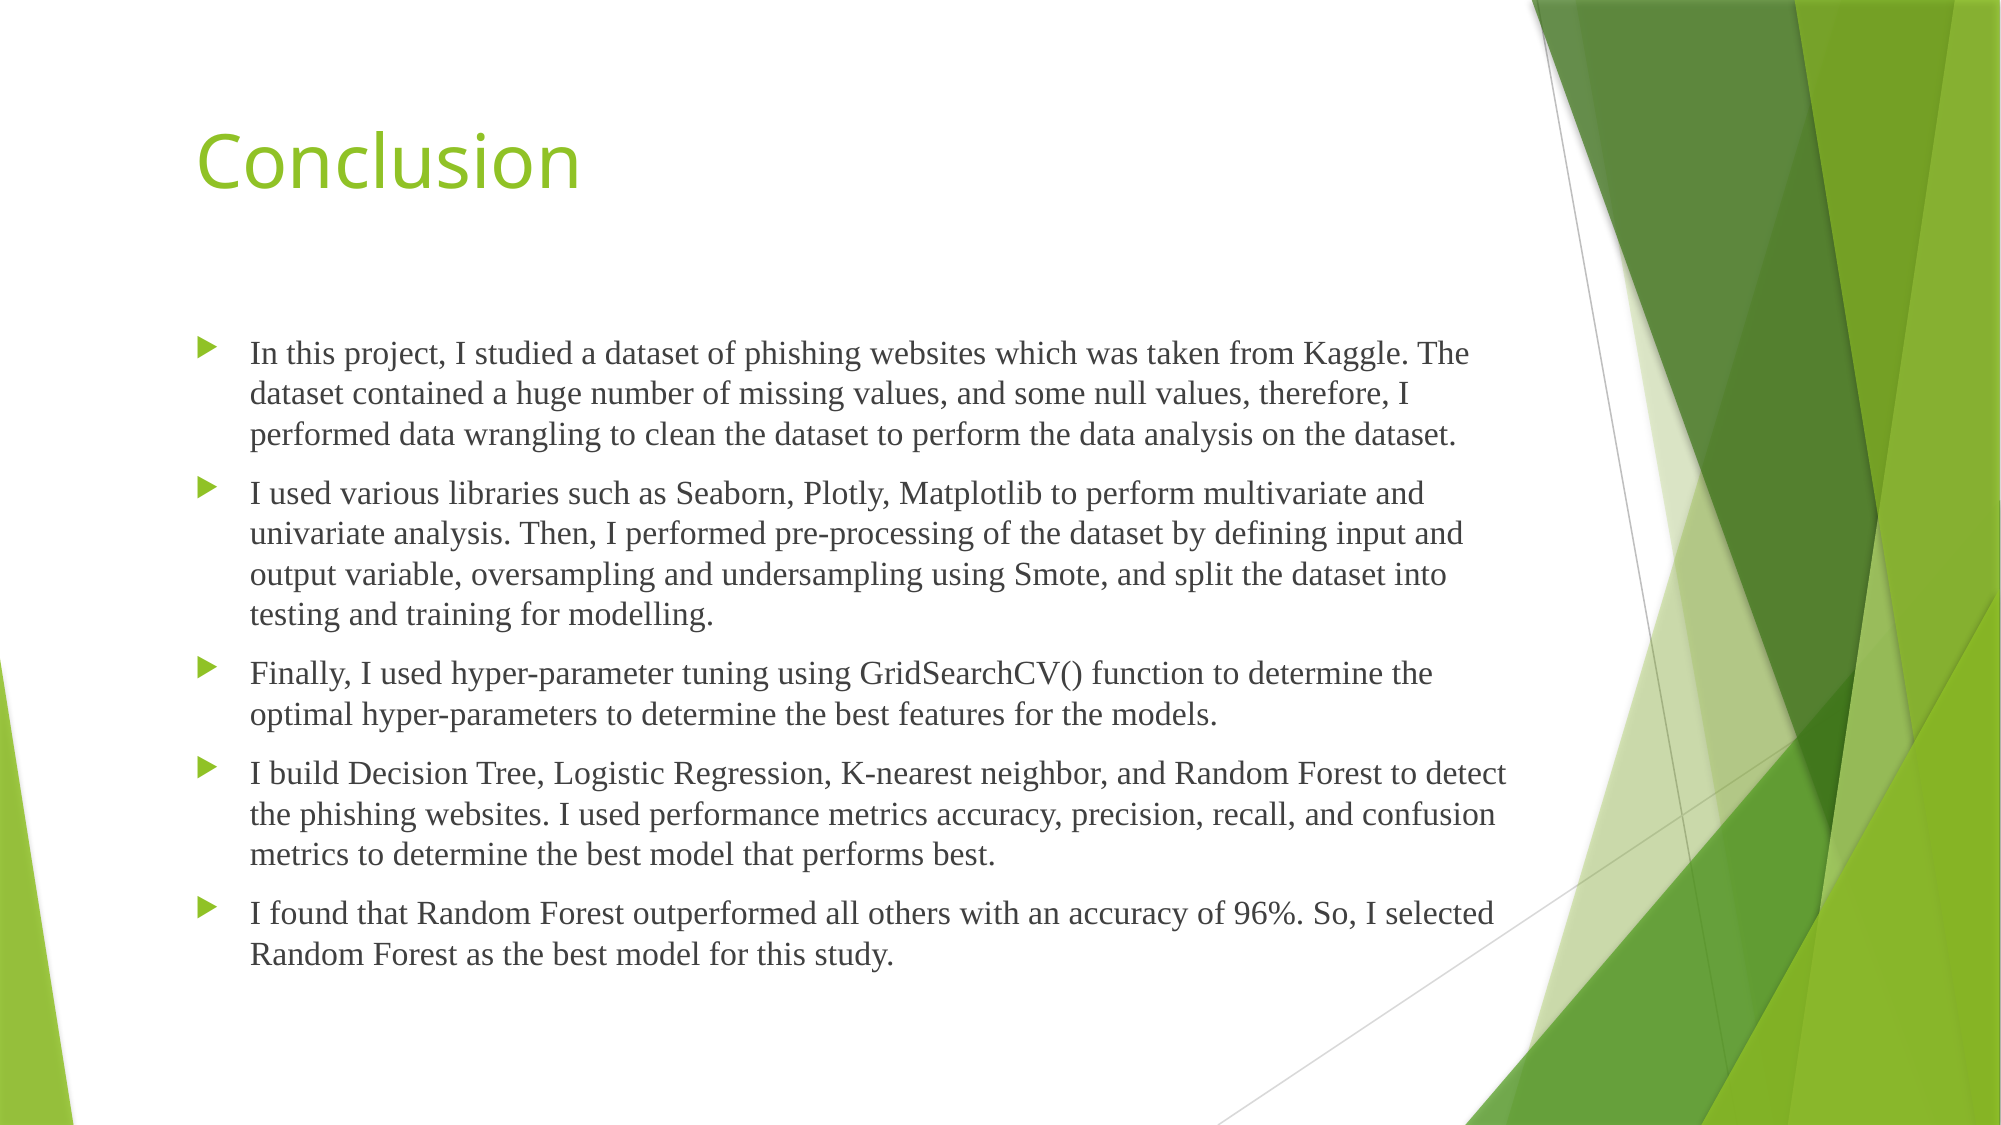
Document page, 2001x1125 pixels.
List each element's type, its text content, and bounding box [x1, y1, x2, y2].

list In this project, I studied a dataset of phishing websites which was taken from Kaggle. The dataset contained a huge number of missing values, and some null values, therefore, I performed data wrangling to clean the dataset to perform the data analysis on the dataset. I used various libraries such as Seaborn, Plotly, Matplotlib to perform multivariate and univariate analysis. Then, I performed pre-processing of the dataset by defining input and output variable, oversampling and undersampling using Smote, and split the dataset into testing and training for modelling. Finally, I used hyper-parameter tuning using GridSearchCV() function to determine the optimal hyper-parameters to determine the best features for the models. I build Decision Tree, Logistic Regression, K-nearest neighbor, and Random Forest to detect the phishing websites. I used performance metrics accuracy, precision, recall, and confusion metrics to determine the best model that performs best. I found that Random Forest outperformed all others with an accuracy of 96%. So, I selected Random Forest as the best model for this study. [180, 323, 1538, 983]
title Conclusion [180, 106, 1591, 323]
